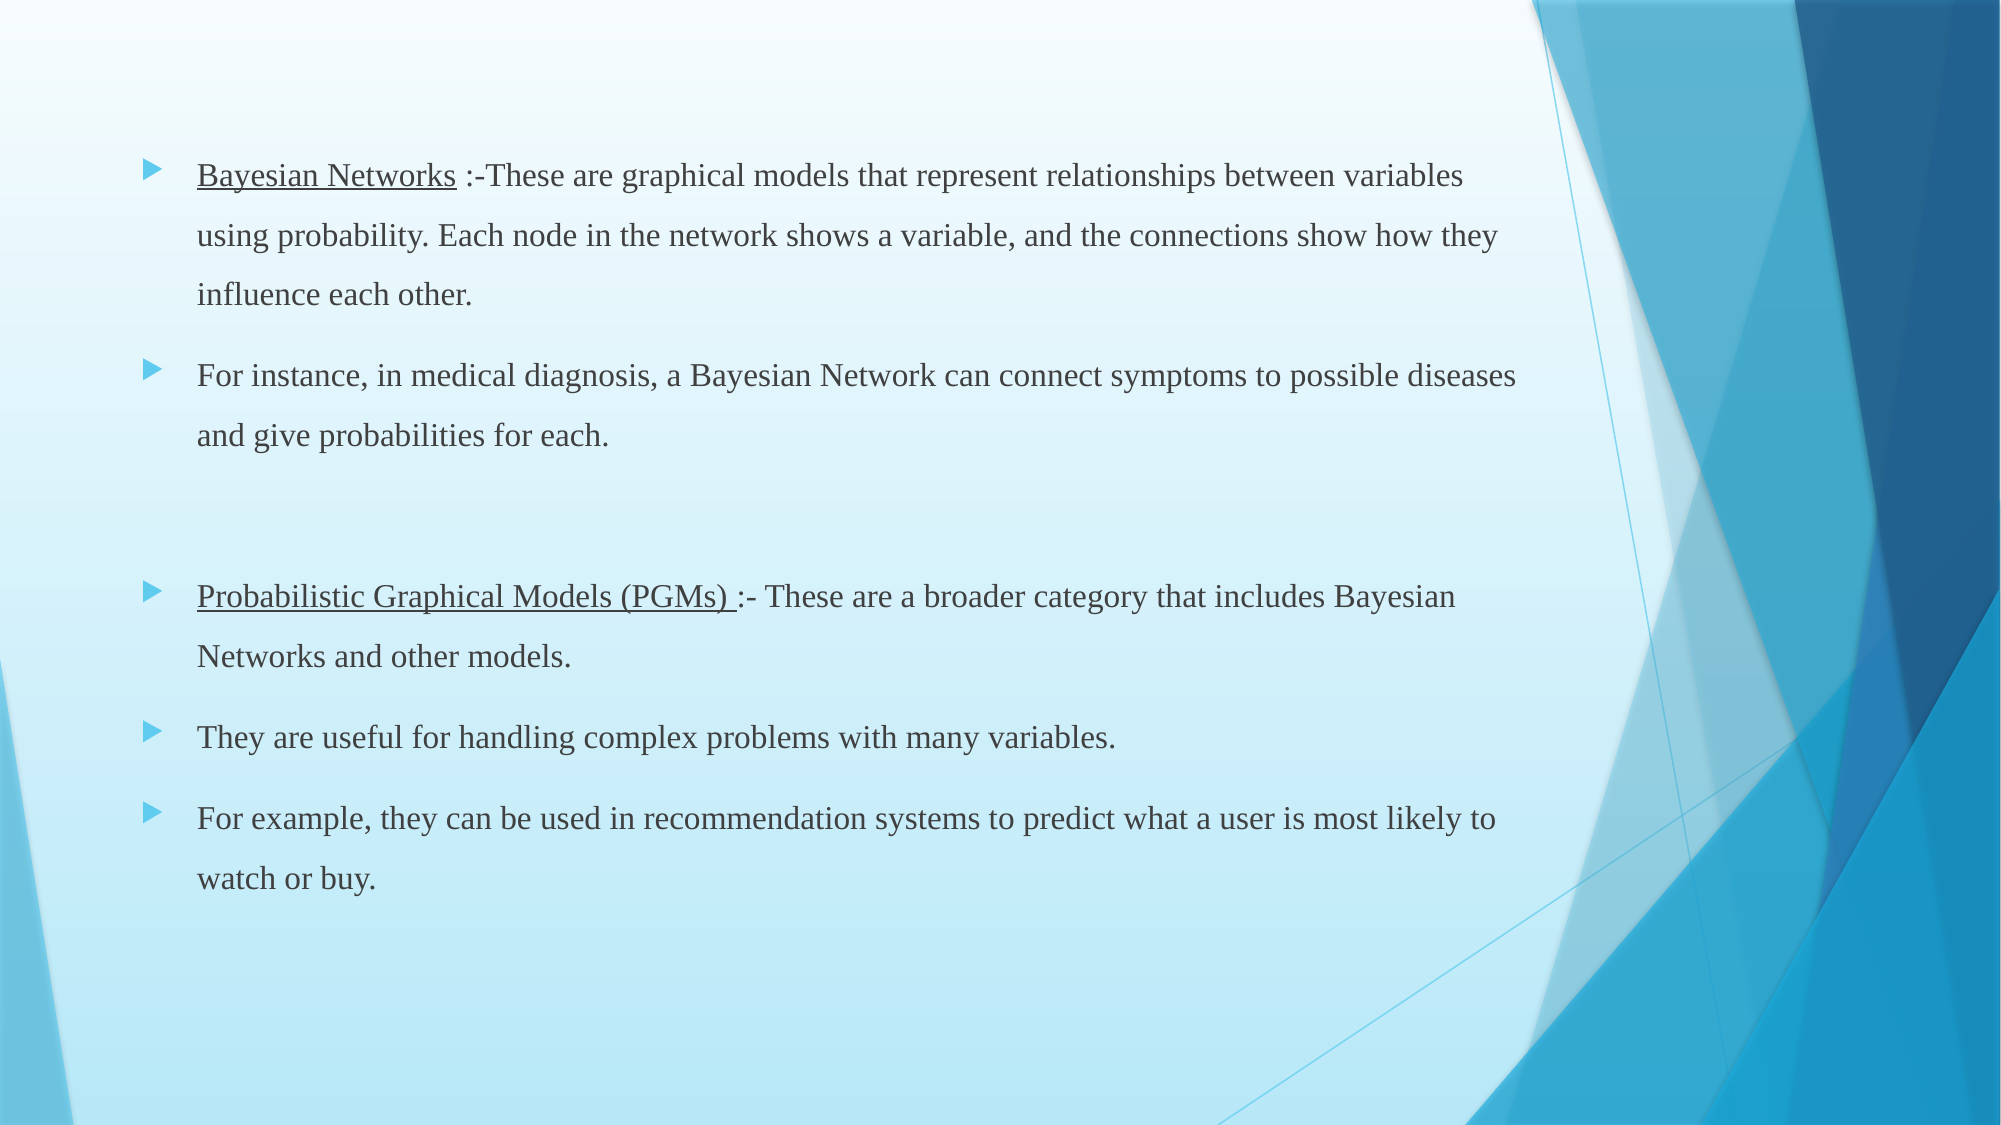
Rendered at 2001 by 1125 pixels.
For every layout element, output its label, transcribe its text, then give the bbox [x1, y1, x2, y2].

list Bayesian Networks :-These are graphical models that represent relationships between variables using probability. Each node in the network shows a variable, and the connections show how they influence each other. For instance, in medical diagnosis, a Bayesian Network can connect symptoms to possible diseases and give probabilities for each. Probabilistic Graphical Models (PGMs) :- These are a broader category that includes Bayesian Networks and other models. They are useful for handling complex problems with many variables. For example, they can be used in recommendation systems to predict what a user is most likely to watch or buy. [125, 64, 1536, 827]
